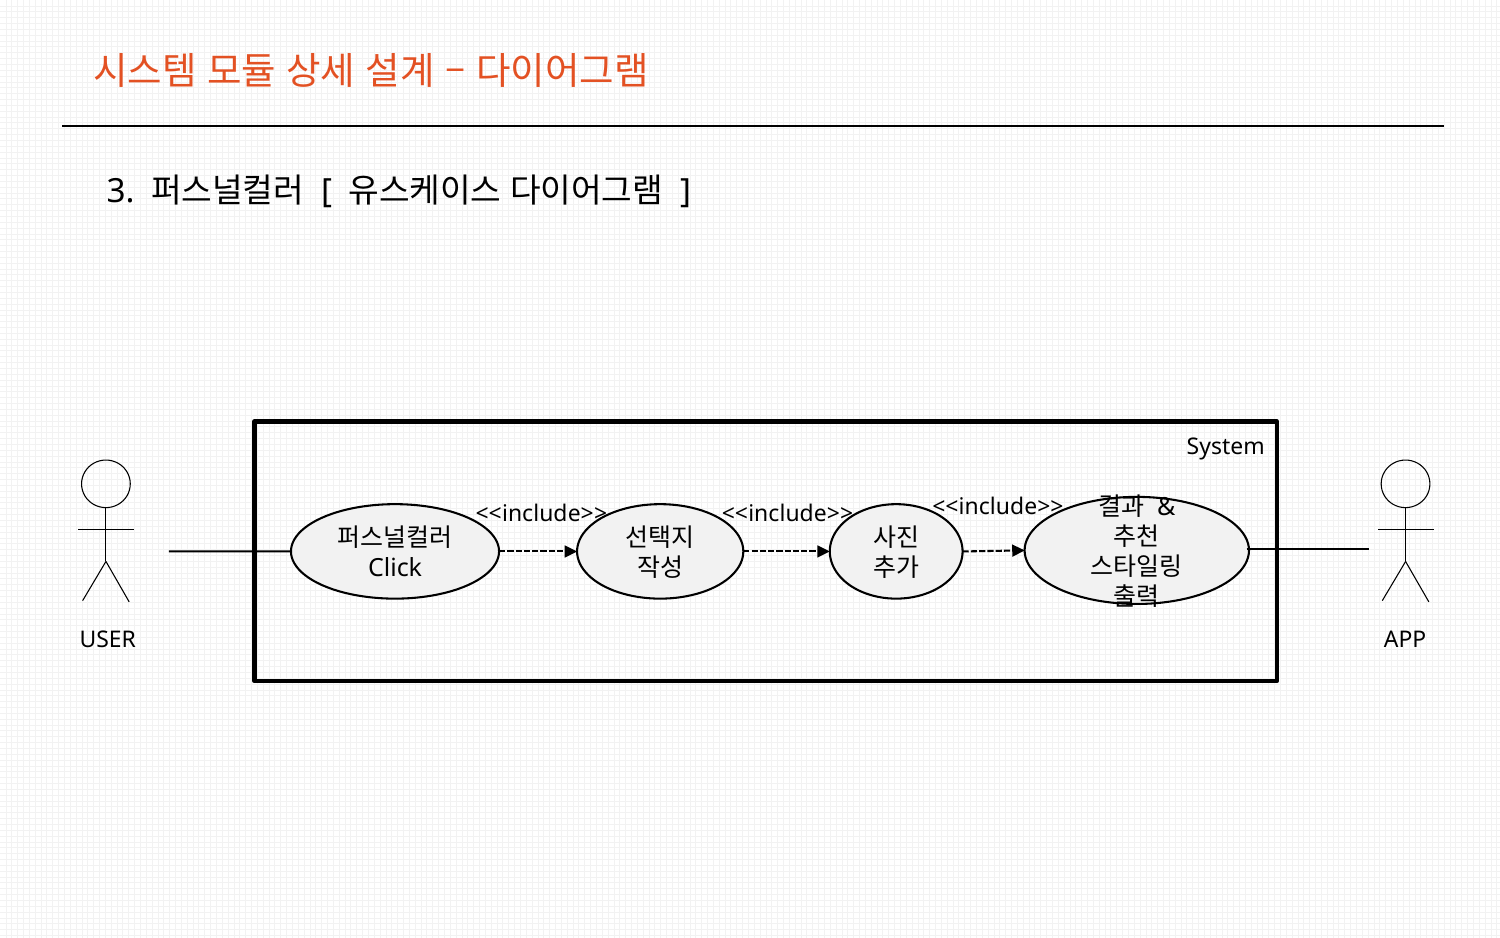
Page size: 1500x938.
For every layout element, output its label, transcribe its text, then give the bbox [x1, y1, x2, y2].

text_box [252, 557, 1279, 683]
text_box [1368, 459, 1443, 660]
text_box 결과 & 추천 스타일링 출력 [1022, 494, 1251, 607]
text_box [64, 459, 152, 660]
text_box <<include>> [460, 491, 623, 534]
text_box <<include>> [707, 491, 869, 534]
text_box 퍼스널컬러 Click [288, 502, 502, 601]
text_box System [1171, 423, 1280, 467]
text_box 사진 추가 [827, 502, 965, 601]
text_box 시스템 모듈 상세 설계 – 다이어그램 [78, 39, 664, 100]
text_box <<include>> [917, 484, 1079, 527]
text_box [252, 419, 1279, 550]
text_box 3. 퍼스널컬러 [ 유스케이스 다이어그램 ] [91, 161, 706, 217]
text_box 선택지작성 [575, 502, 746, 601]
